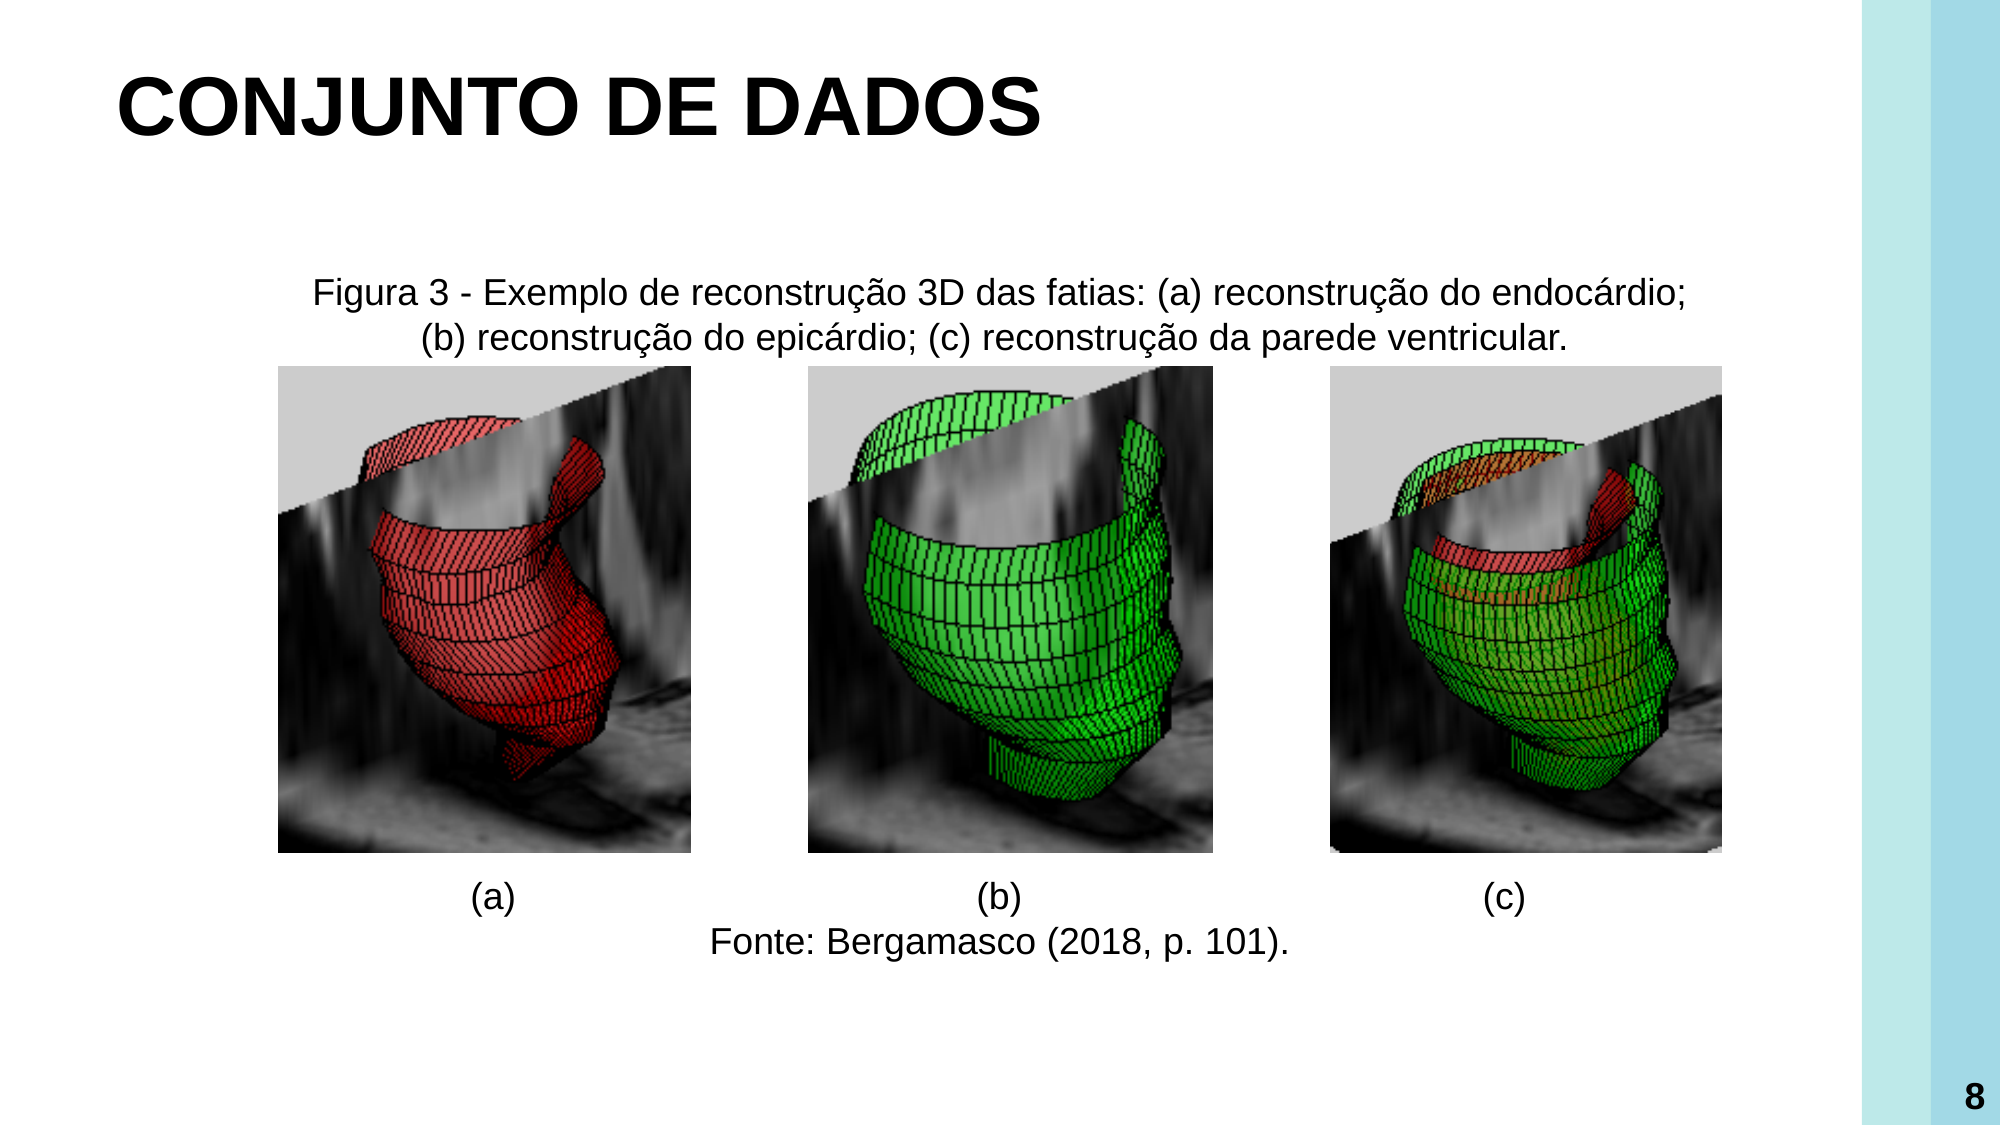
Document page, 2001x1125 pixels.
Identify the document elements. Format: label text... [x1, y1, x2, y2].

text_box CONJUNTO DE DADOS [101, 55, 2000, 175]
text_box (a) (b) (c) Fonte: Bergamasco (2018, p. 101). [278, 864, 1722, 970]
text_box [278, 366, 1722, 853]
text_box Figura 3 - Exemplo de reconstrução 3D das fatias: (a) reconstrução do endocárdio; (b) reconstrução do epicárdio; (c) reconstrução da parede ventricular. [278, 260, 1722, 366]
